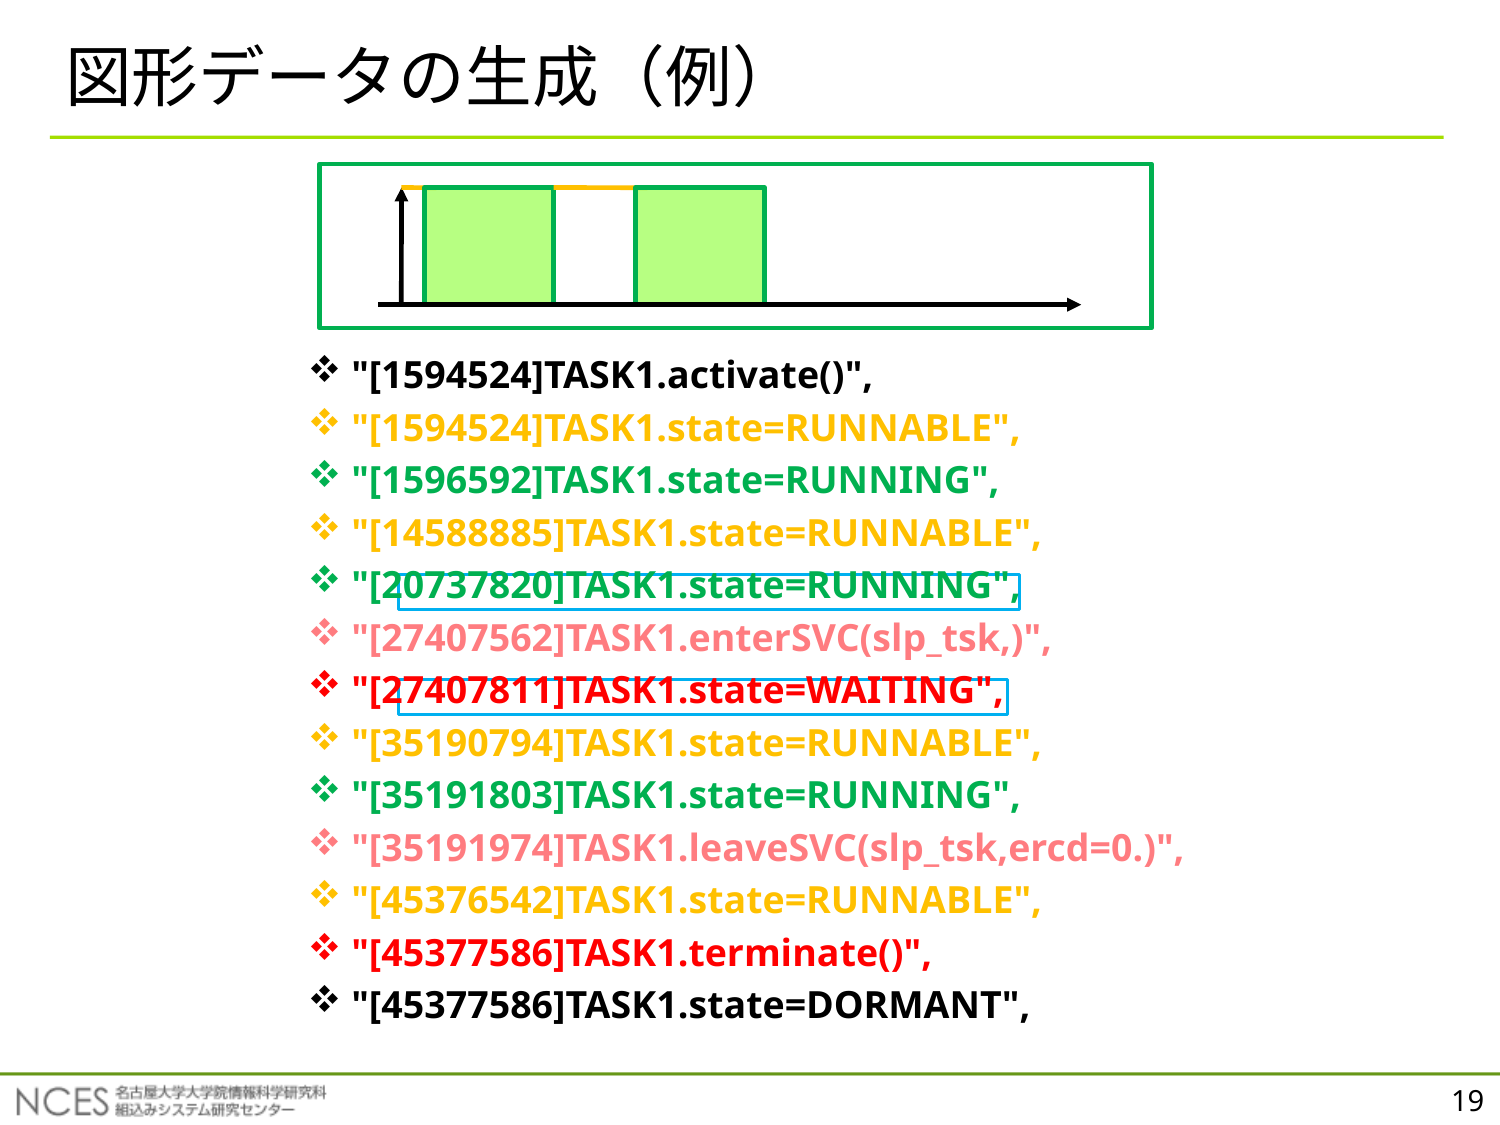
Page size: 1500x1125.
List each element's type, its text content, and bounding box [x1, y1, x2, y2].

list "[1594524]TASK1.activate()", "[1594524]TASK1.state=RUNNABLE", "[1596592]TASK1.state=RUNNING", "[14588885]TASK1.state=RUNNABLE", "[20737820]TASK1.state=RUNNING", "[27407562]TASK1.enterSVC(slp_tsk,)", "[27407811]TASK1.state=WAITING", "[35190794]TASK1.state=RUNNABLE", "[35191803]TASK1.state=RUNNING", "[35191974]TASK1.leaveSVC(slp_tsk,ercd=0.)", "[45376542]TASK1.state=RUNNABLE", "[45377586]TASK1.terminate()", "[45377586]TASK1.state=DORMANT", [292, 343, 1383, 1114]
title 図形データの生成（例） [50, 37, 1438, 113]
text_box [319, 163, 1152, 328]
picture [0, 1071, 1362, 1125]
slide_number 19 [1362, 1074, 1500, 1125]
